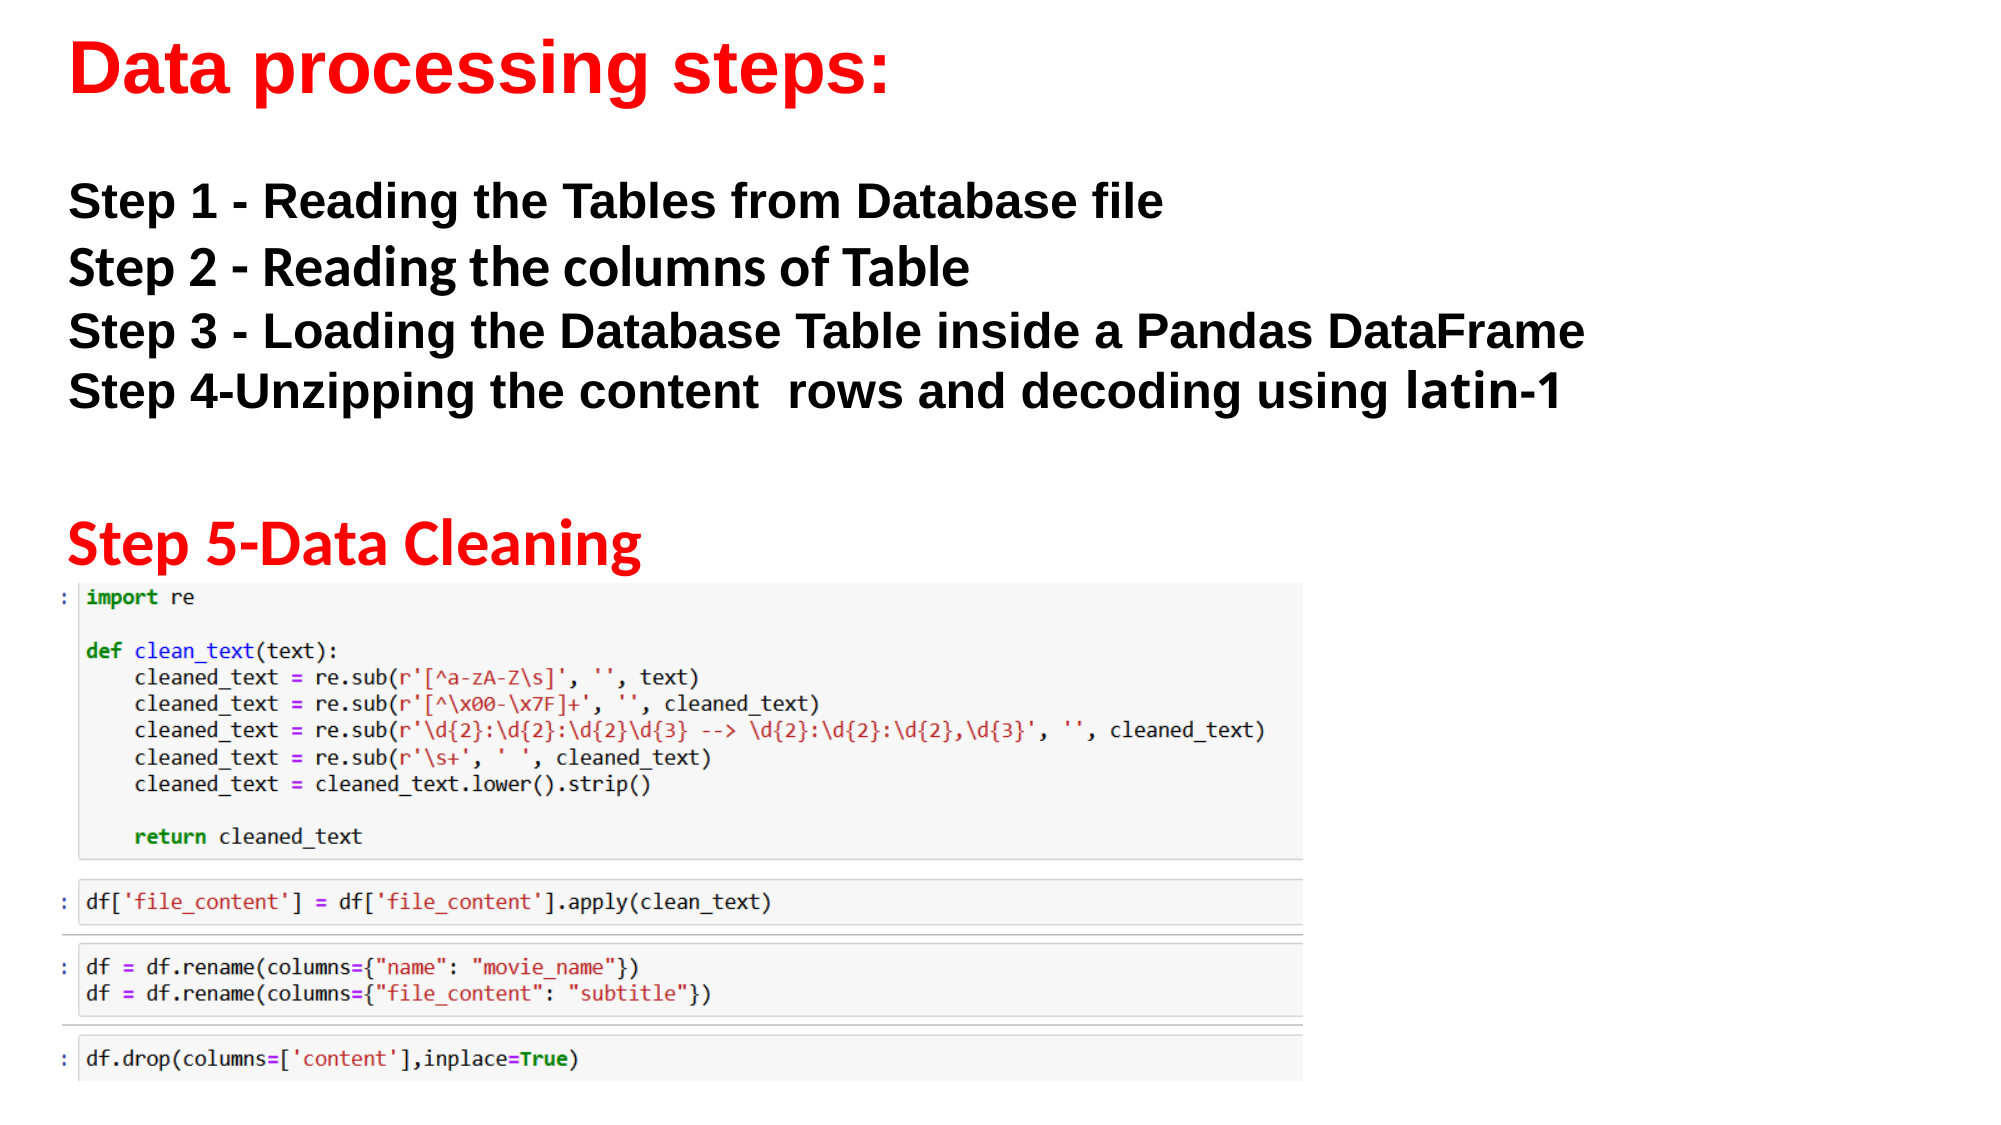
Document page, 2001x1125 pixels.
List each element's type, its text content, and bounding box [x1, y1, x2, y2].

text_box Step 5-Data Cleaning [53, 486, 1106, 587]
text_box Data processing steps: Step 1 - Reading the Tables from Database file Step 2 - Reading the columns of Table Step 3 - Loading the Database Table inside a Pandas DataFrame Step 4-Unzipping the content rows and decoding using latin-1 [53, 0, 2000, 471]
picture [62, 583, 1303, 1081]
